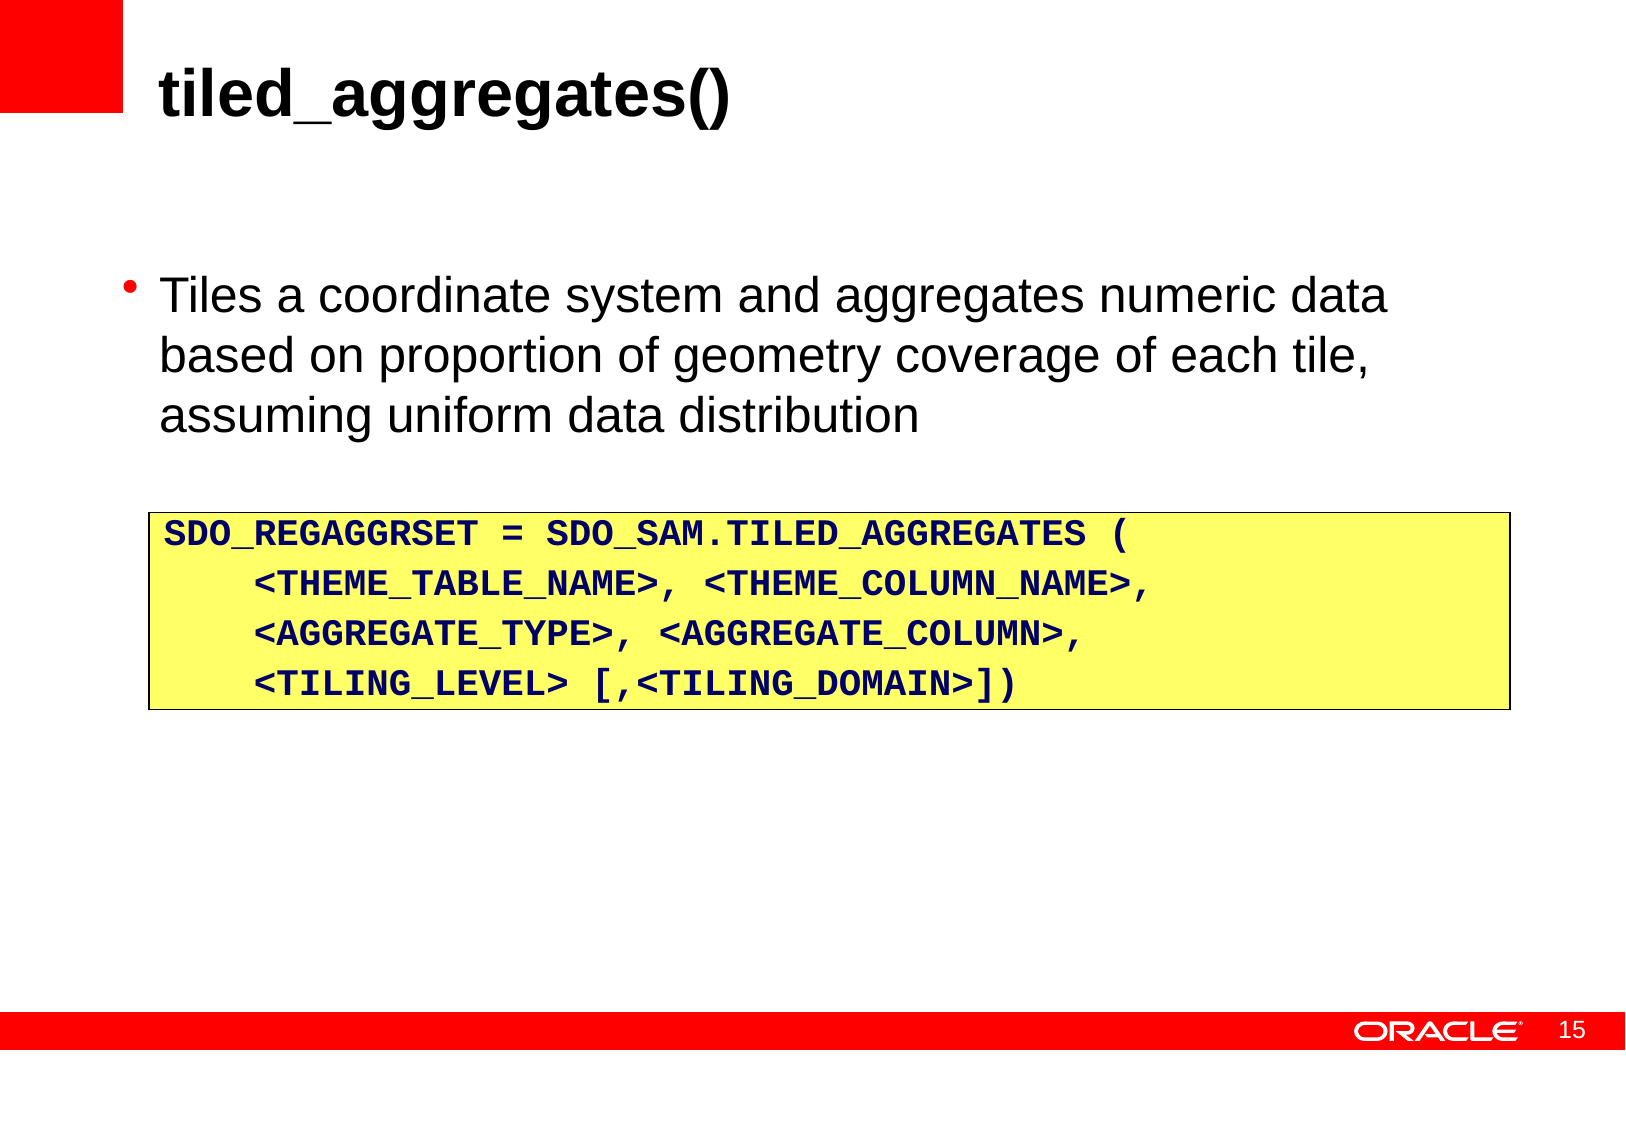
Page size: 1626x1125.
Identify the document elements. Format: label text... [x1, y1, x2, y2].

text_box SDO_REGAGGRSET = SDO_SAM.TILED_AGGREGATES ( <THEME_TABLE_NAME>, <THEME_COLUMN_NAME>, <AGGREGATE_TYPE>, <AGGREGATE_COLUMN>, <TILING_LEVEL> [,<TILING_DOMAIN>]) [148, 512, 1510, 710]
picture [0, 1012, 1625, 1050]
list Tiles a coordinate system and aggregates numeric data based on proportion of geometry coverage of each tile, assuming uniform data distribution [121, 262, 1462, 976]
picture [0, 0, 123, 113]
title tiled_aggregates() [157, 49, 1506, 205]
